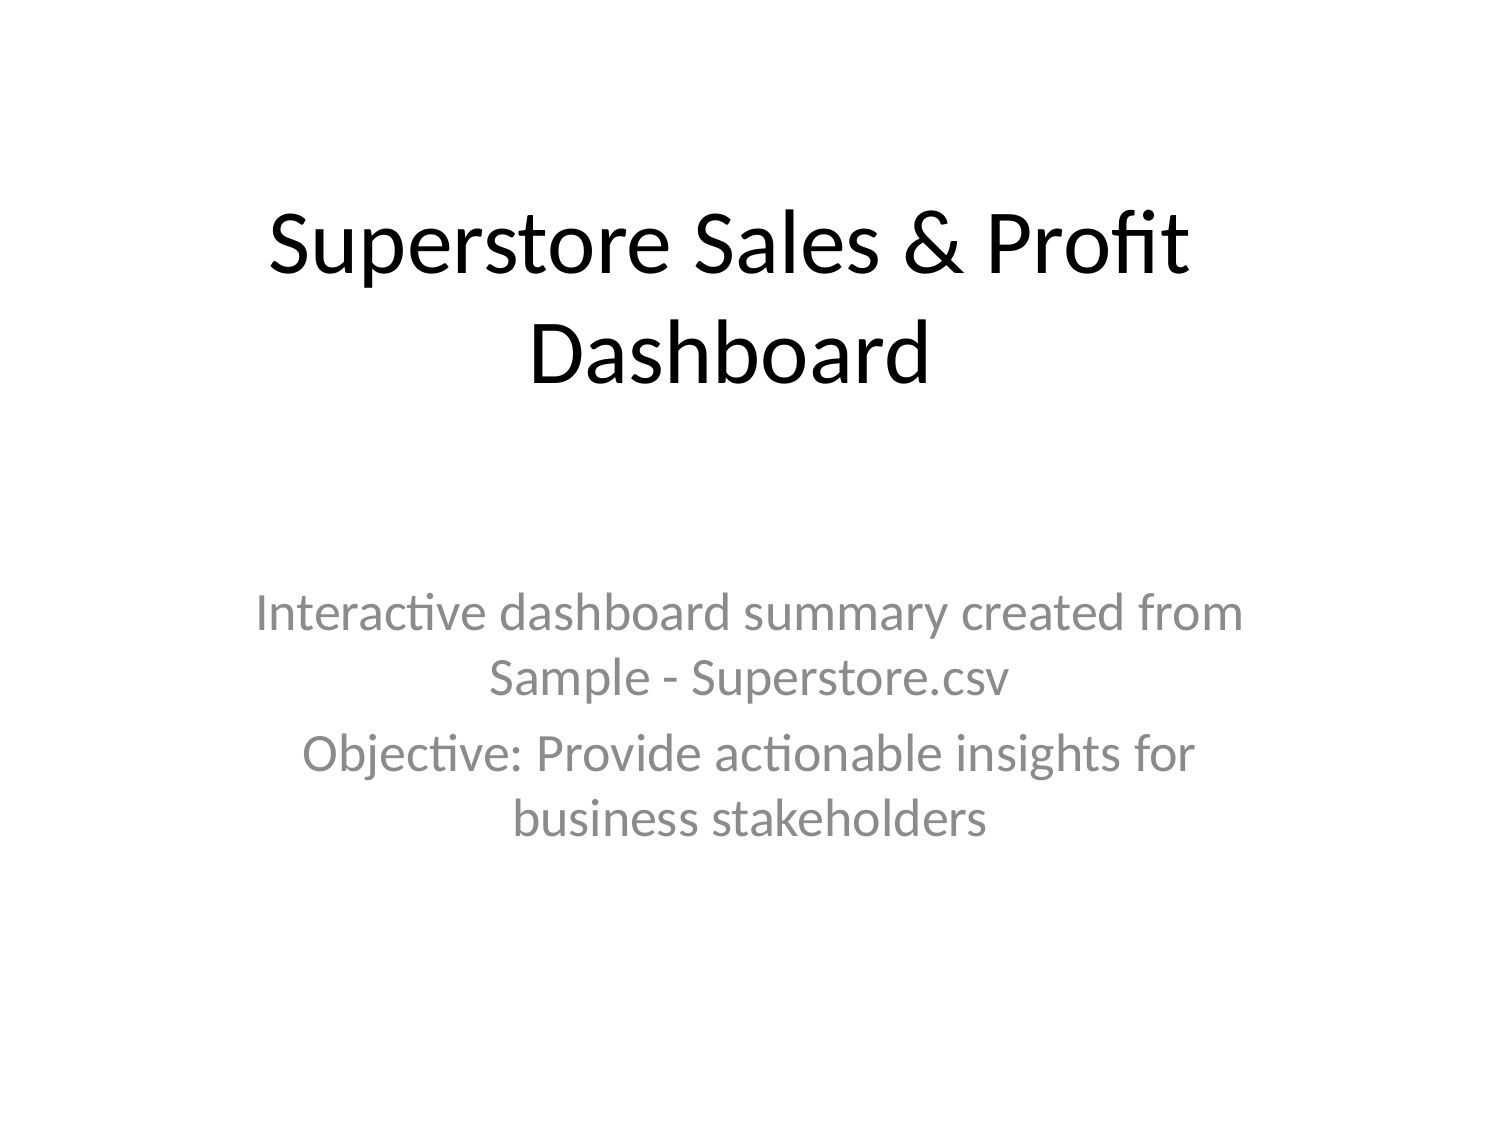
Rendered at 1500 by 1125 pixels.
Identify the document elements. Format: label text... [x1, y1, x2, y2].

subtitle Interactive dashboard summary created from Sample - Superstore.csv Objective: Provide actionable insights for business stakeholders [225, 569, 1275, 857]
title Superstore Sales & Profit Dashboard [93, 170, 1368, 413]
